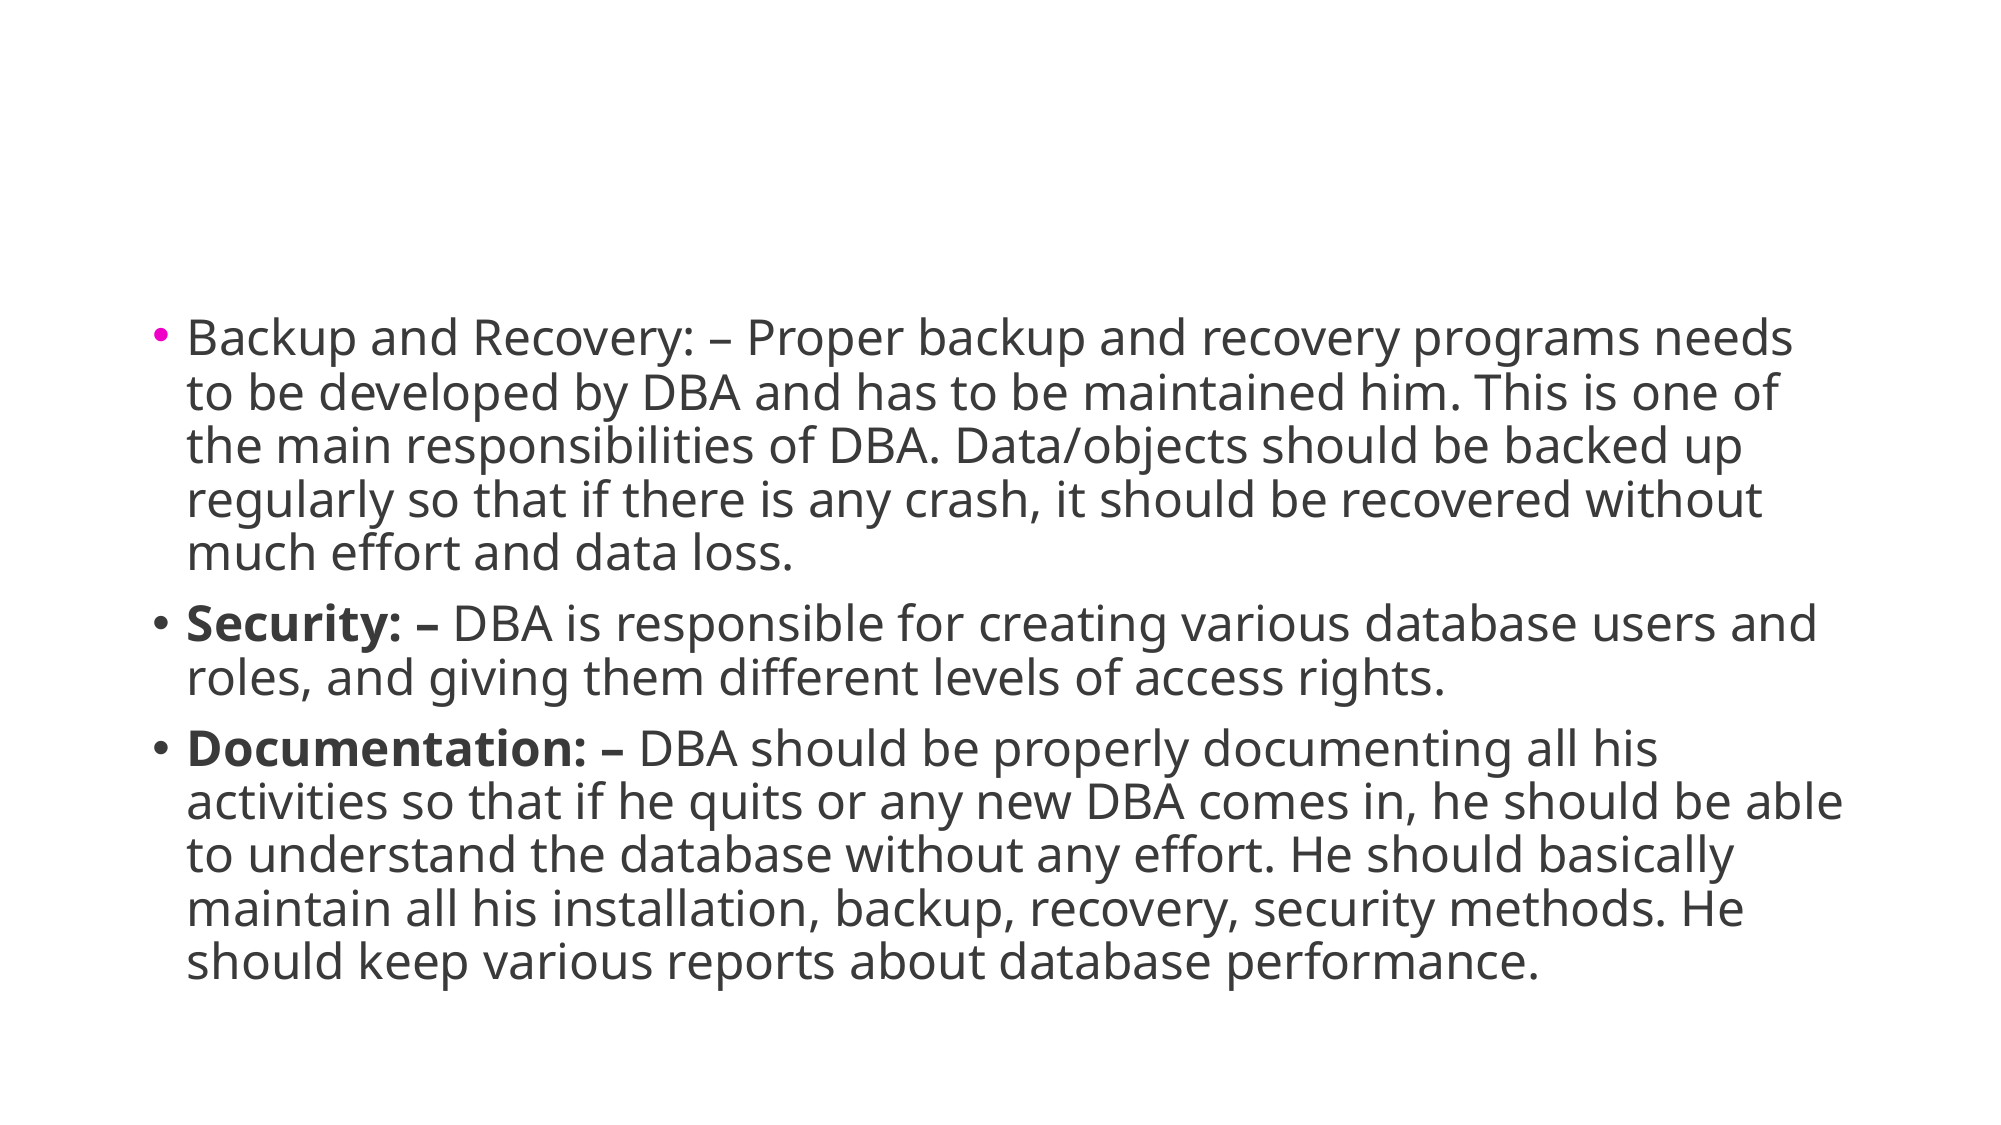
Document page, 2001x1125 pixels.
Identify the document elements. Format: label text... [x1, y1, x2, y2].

list Backup and Recovery: – Proper backup and recovery programs needs to be developed by DBA and has to be maintained him. This is one of the main responsibilities of DBA. Data/objects should be backed up regularly so that if there is any crash, it should be recovered without much effort and data loss. Security: – DBA is responsible for creating various database users and roles, and giving them different levels of access rights. Documentation: – DBA should be properly documenting all his activities so that if he quits or any new DBA comes in, he should be able to understand the database without any effort. He should basically maintain all his installation, backup, recovery, security methods. He should keep various reports about database performance. [137, 299, 1863, 1014]
